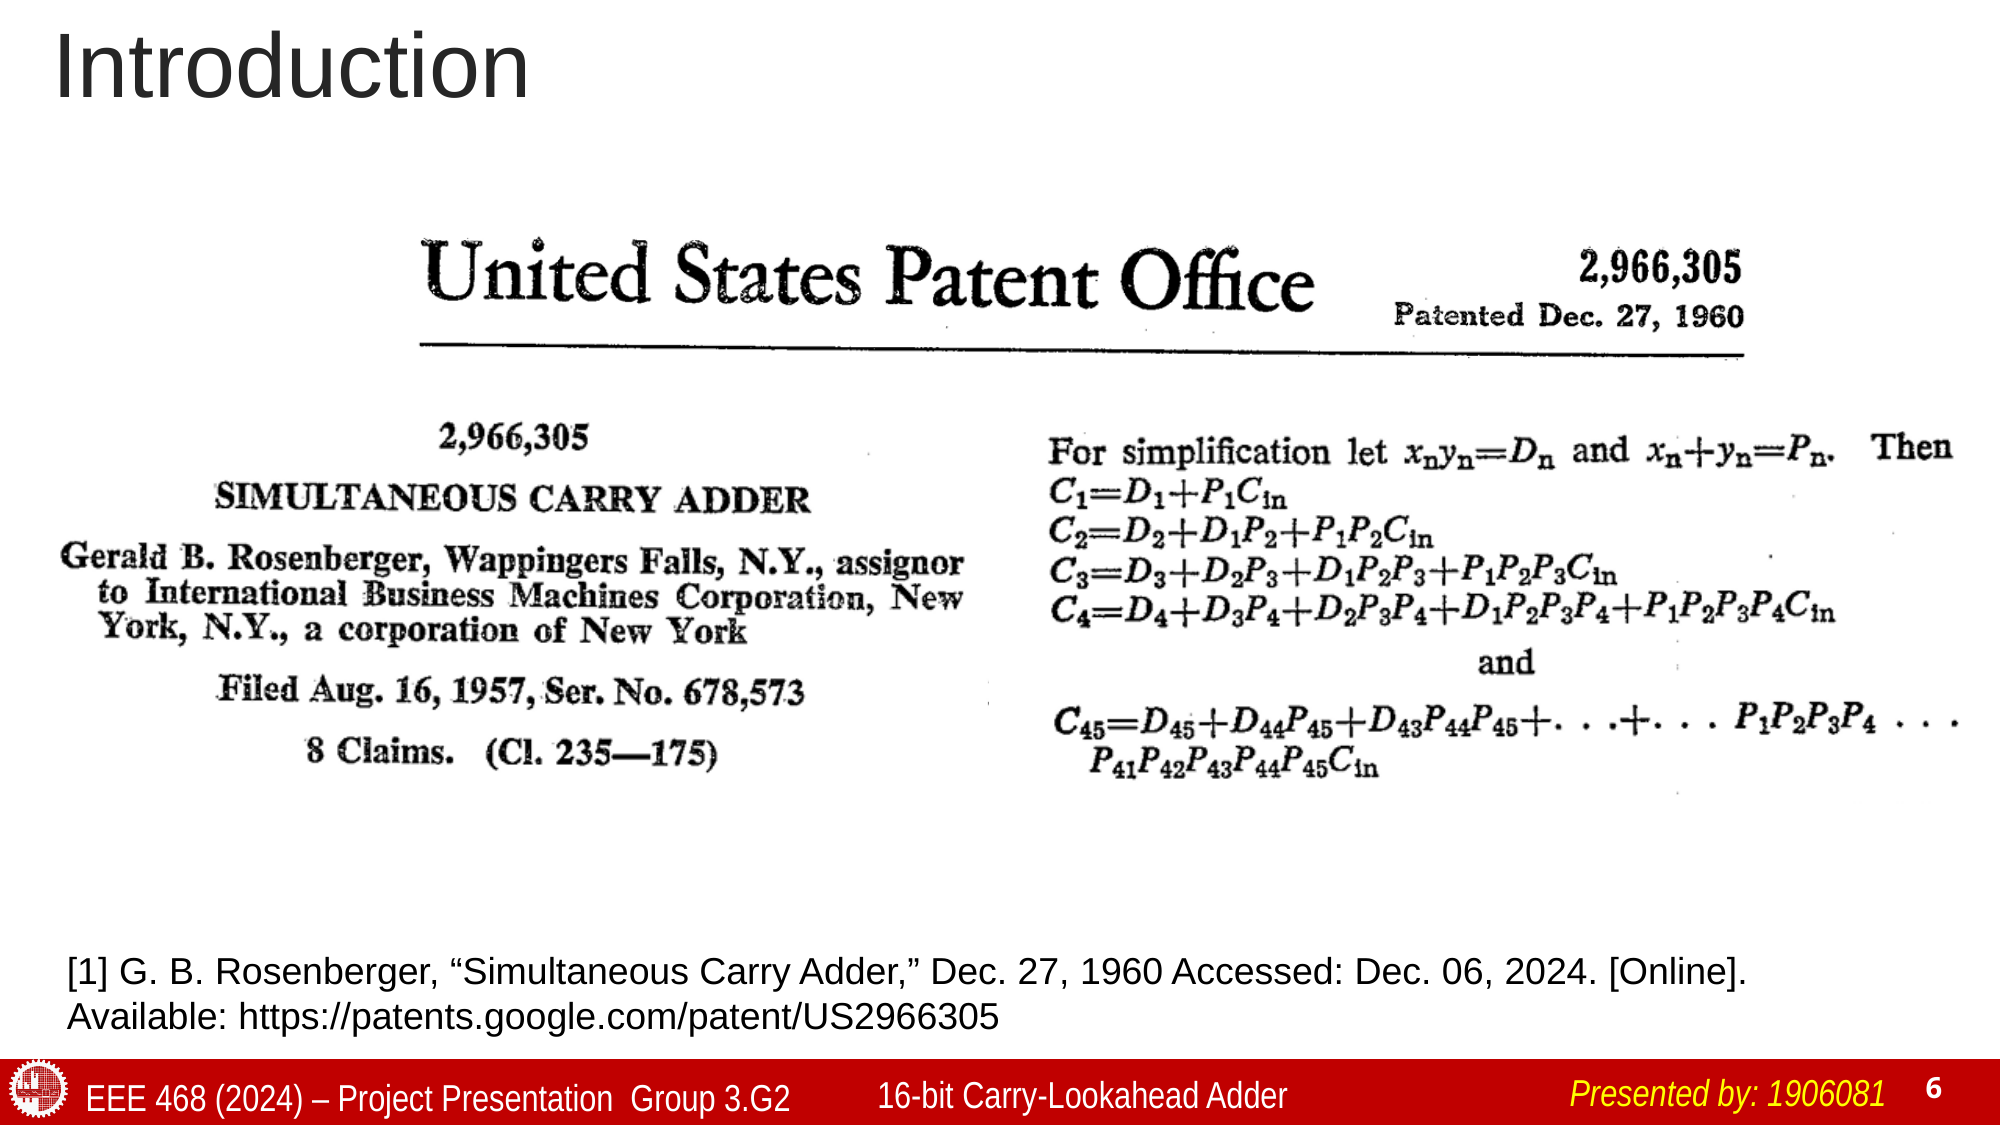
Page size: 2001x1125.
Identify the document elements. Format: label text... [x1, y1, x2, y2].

slide_number 6 [1902, 1066, 1958, 1118]
slide_number EEE 468 (2024) – Project Presentation Group 3.G2 [70, 1083, 862, 1125]
footer 16-bit Carry-Lookahead Adder [862, 1083, 1499, 1125]
text_box Presented by: 1906081 [1554, 1083, 1902, 1122]
title Introduction [37, 8, 1688, 128]
picture [20, 391, 1974, 808]
text_box [1] G. B. Rosenberger, “Simultaneous Carry Adder,” Dec. 27, 1960 Accessed: Dec. 06, 2024. [Online]. Available: https://patents.google.com/patent/US2966305 [51, 947, 1927, 1083]
picture [8, 1059, 70, 1118]
picture [387, 217, 1853, 367]
